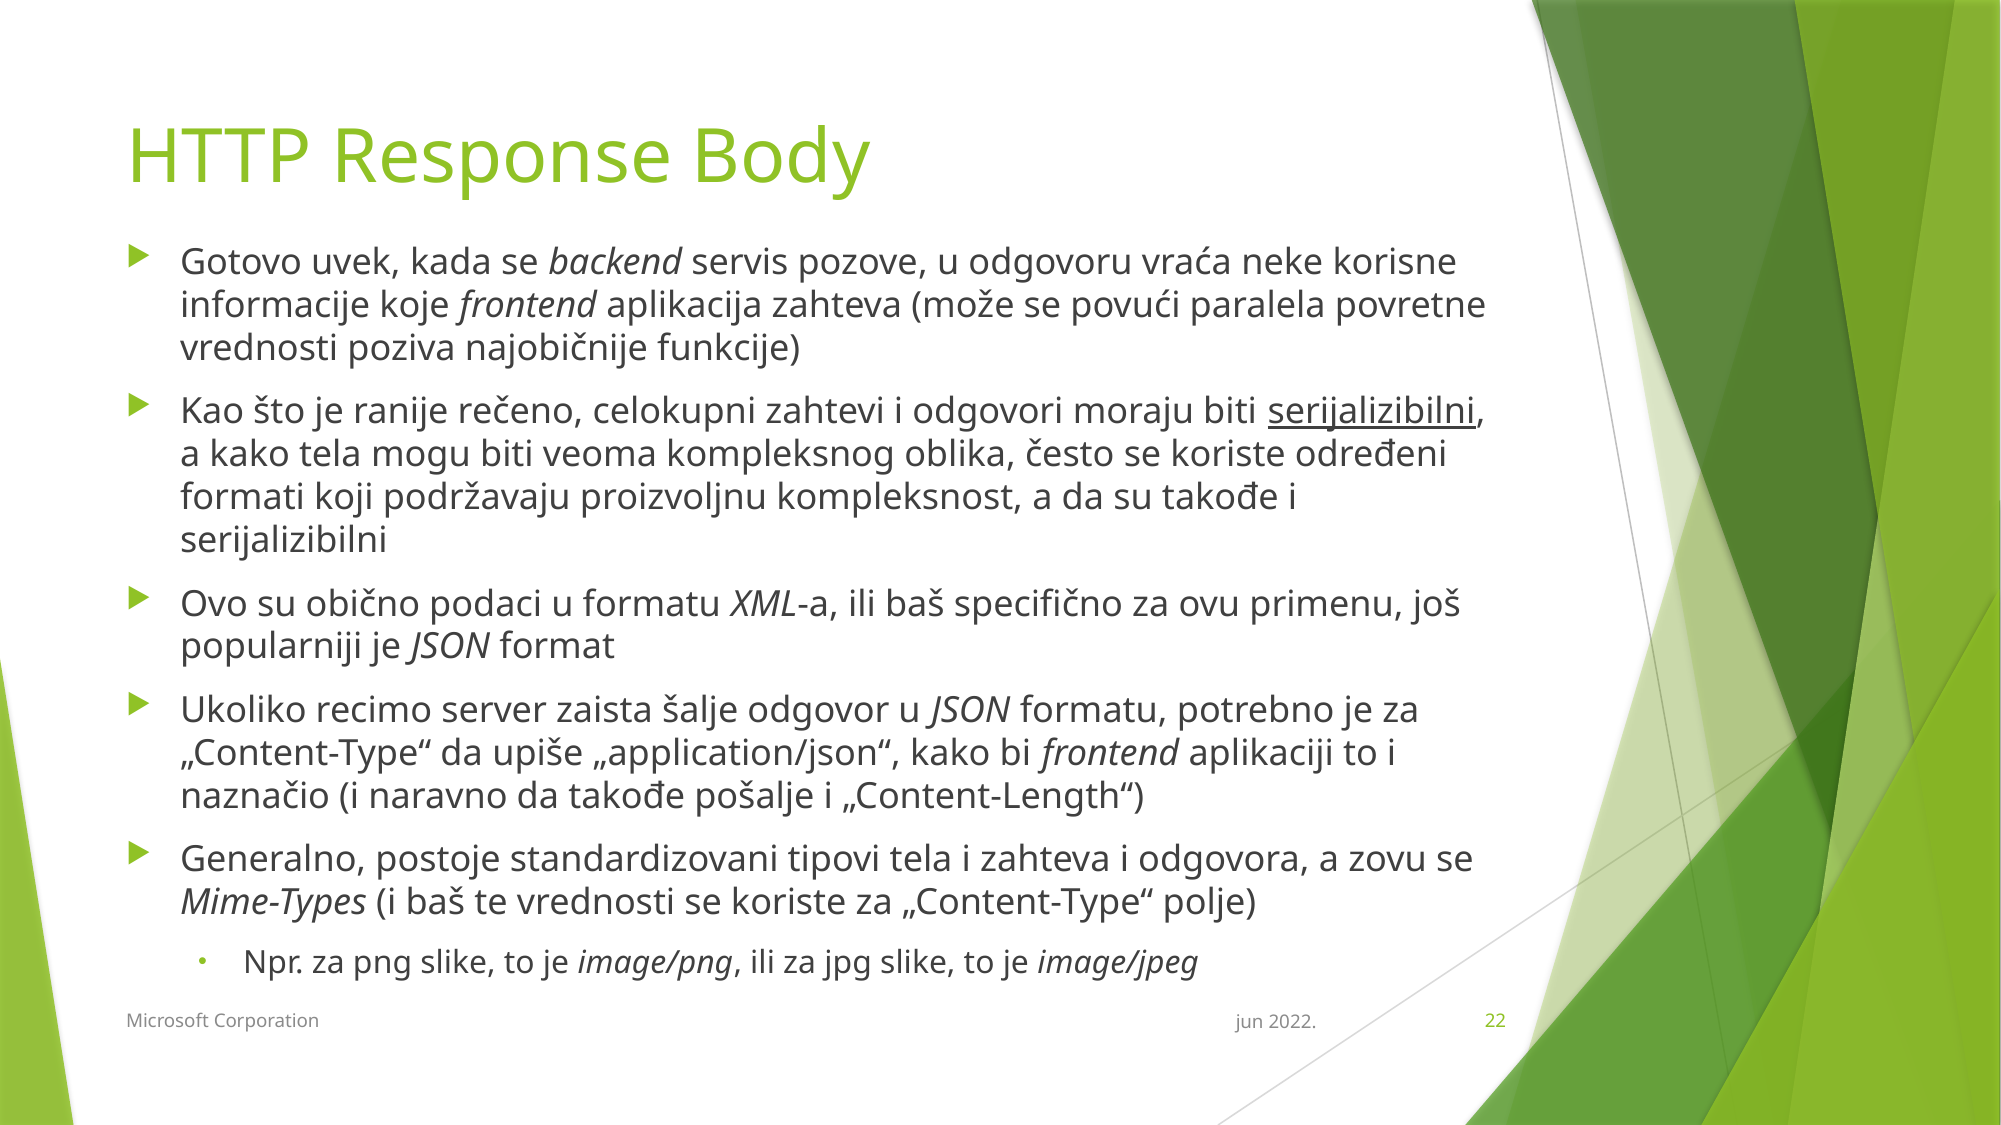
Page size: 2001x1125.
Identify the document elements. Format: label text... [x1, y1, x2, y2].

title HTTP Response Body [111, 99, 1522, 227]
list Gotovo uvek, kada se backend servis pozove, u odgovoru vraća neke korisne informacije koje frontend aplikacija zahteva (može se povući paralela povretne vrednosti poziva najobičnije funkcije) Kao što je ranije rečeno, celokupni zahtevi i odgovori moraju biti serijalizibilni, a kako tela mogu biti veoma kompleksnog oblika, često se koriste određeni formati koji podržavaju proizvoljnu kompleksnost, a da su takođe i serijalizibilni Ovo su obično podaci u formatu XML-a, ili baš specifično za ovu primenu, još popularniji je JSON format Ukoliko recimo server zaista šalje odgovor u JSON formatu, potrebno je za „Content-Type“ da upiše „application/json“, kako bi frontend aplikaciji to i naznačio (i naravno da takođe pošalje i „Content-Length“) Generalno, postoje standardizovani tipovi tela i zahteva i odgovora, a zovu se Mime-Types (i baš te vrednosti se koriste za „Content-Type“ polje) Npr. za png slike, to je image/png, ili za jpg slike, to je image/jpeg [111, 230, 1522, 992]
footer Microsoft Corporation [111, 991, 1145, 1051]
slide_number 22 [1409, 991, 1522, 1051]
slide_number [1181, 991, 1332, 1051]
